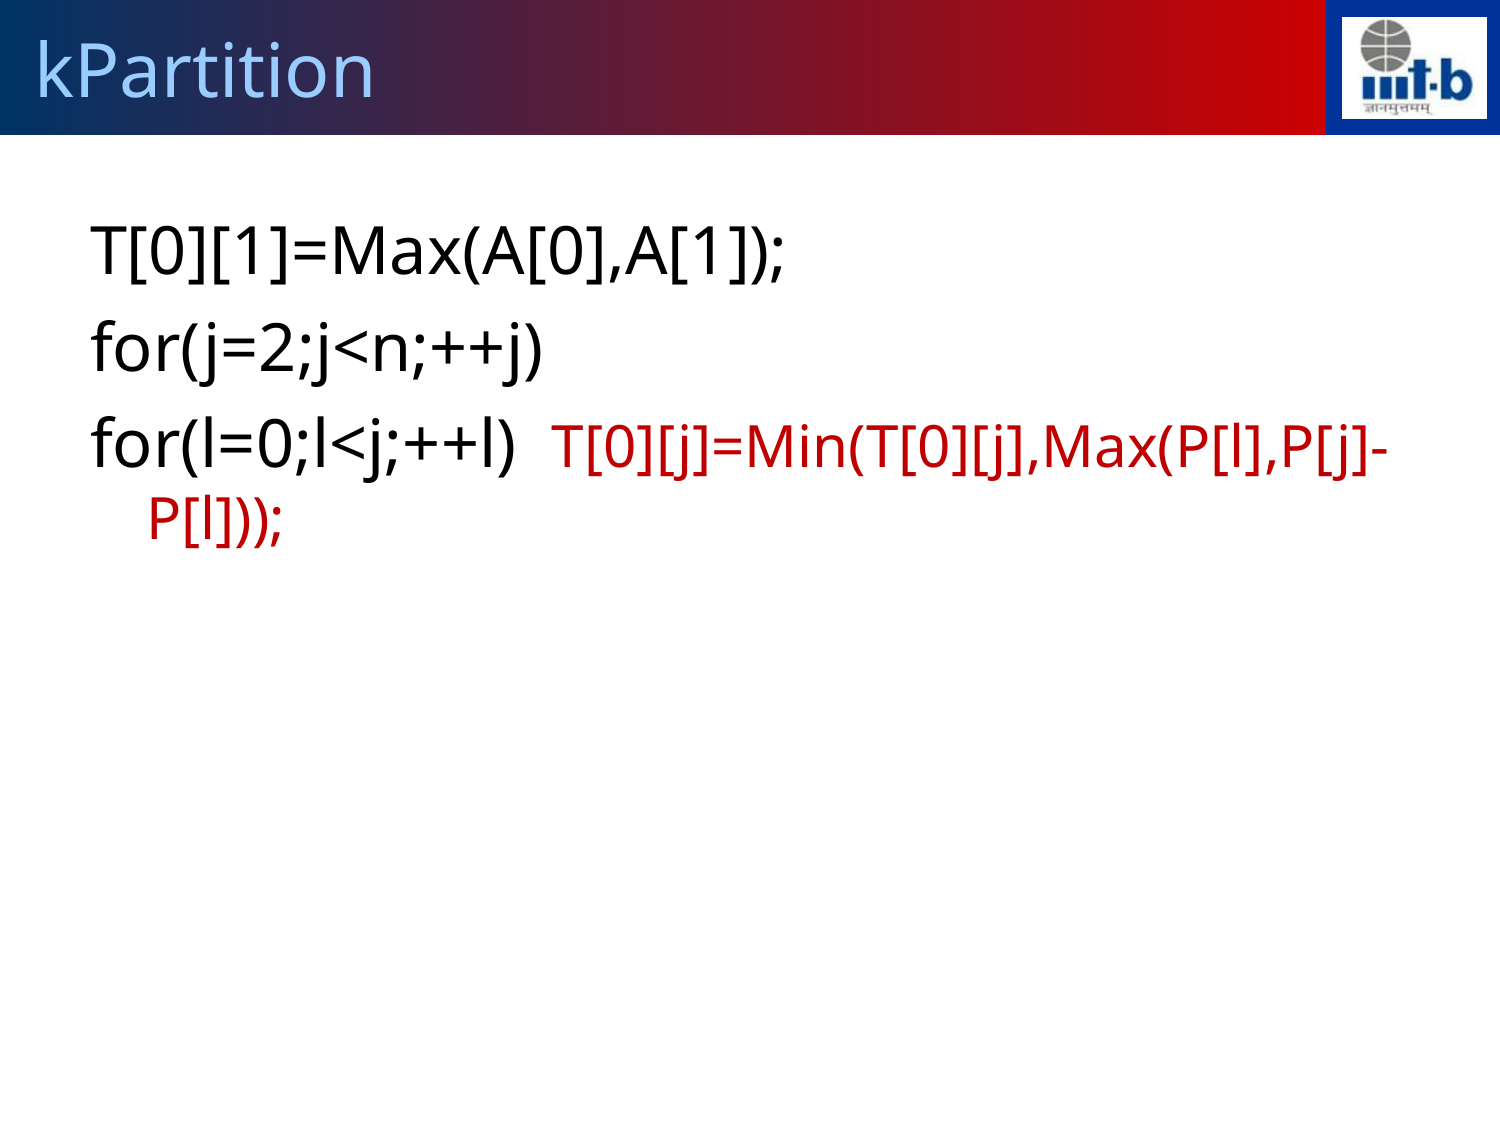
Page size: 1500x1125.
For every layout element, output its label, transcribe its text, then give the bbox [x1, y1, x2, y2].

title kPartition [0, 0, 1326, 136]
list T[0][1]=Max(A[0],A[1]); for(j=2;j<n;++j) for(l=0;l<j;++l) T[0][j]=Min(T[0][j],Max(P[l],P[j]-P[l])); [74, 199, 1426, 1006]
picture [1342, 17, 1487, 119]
